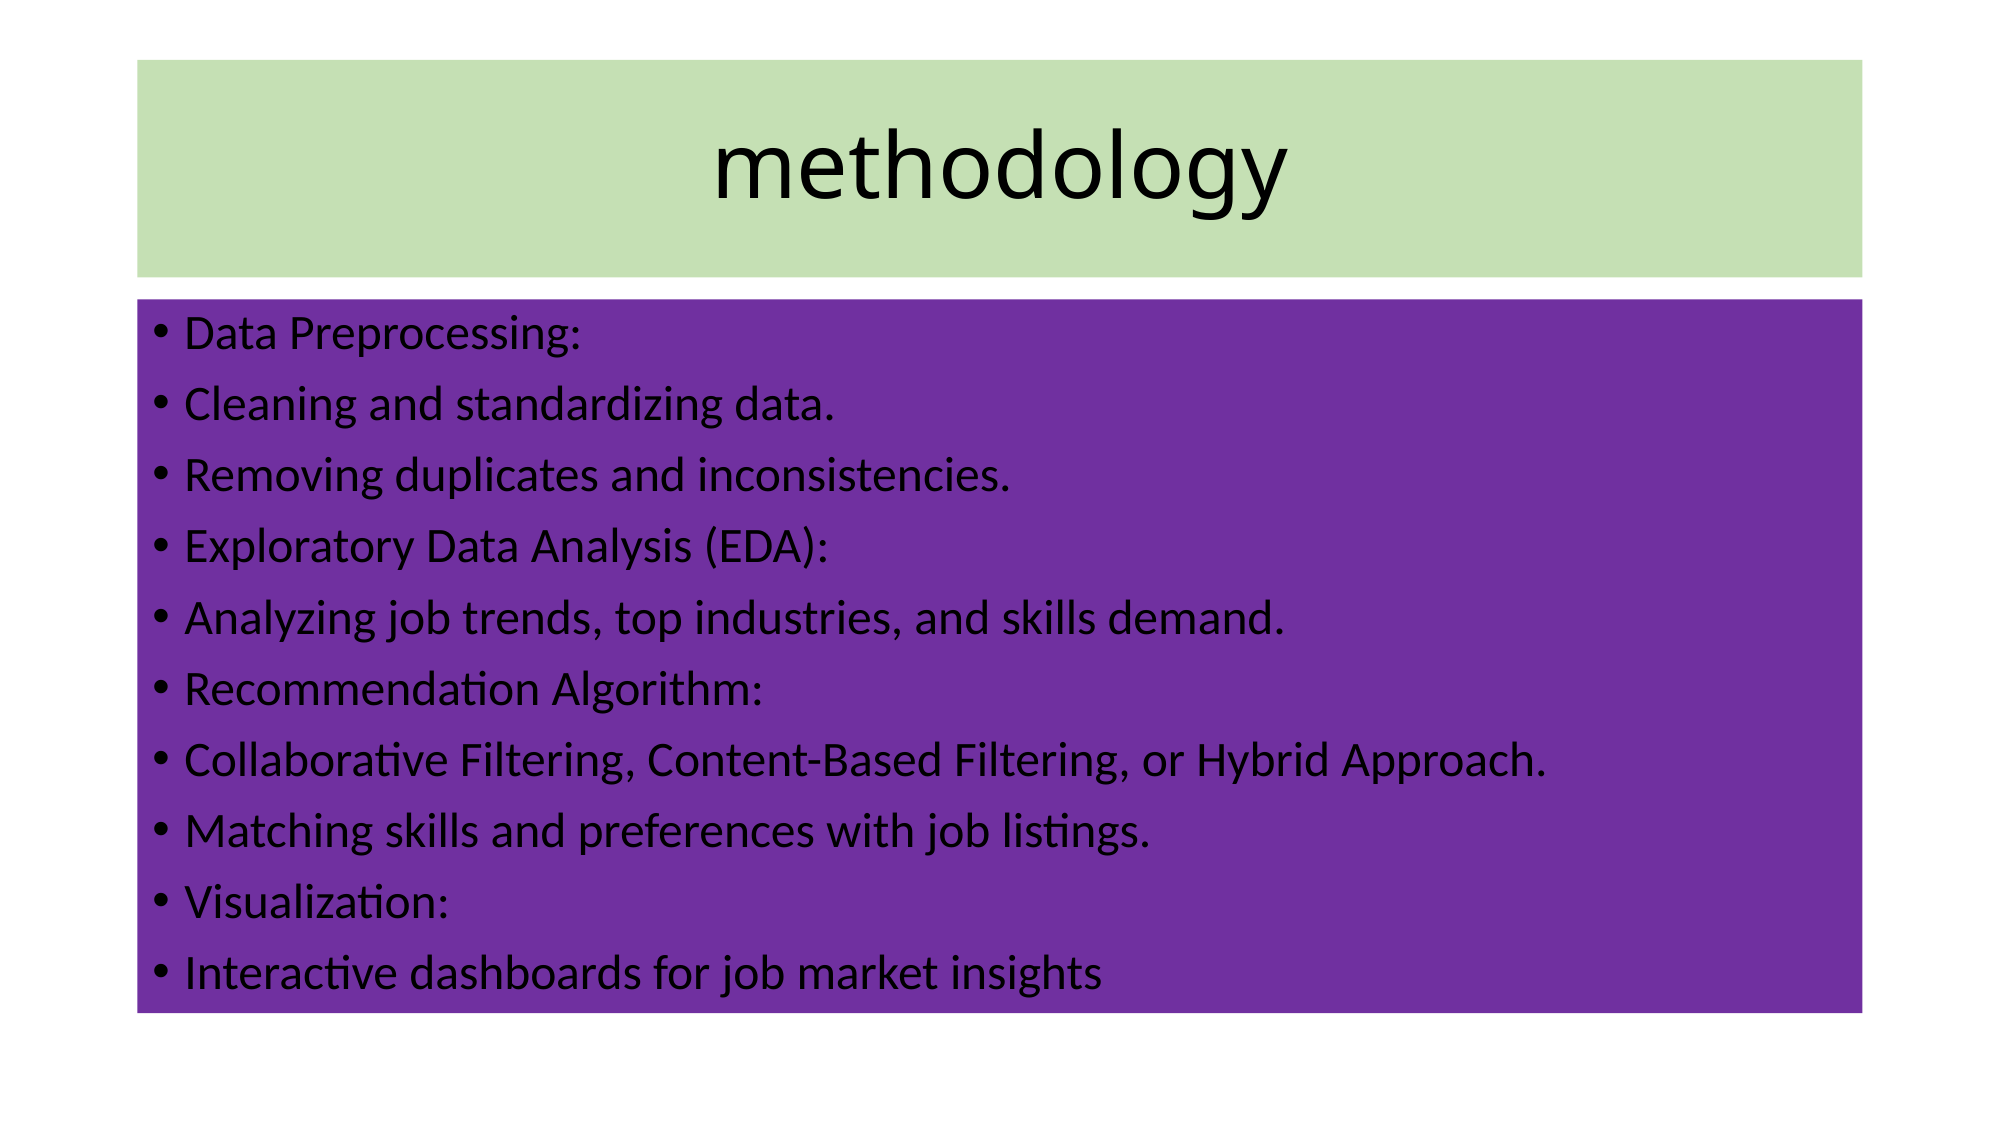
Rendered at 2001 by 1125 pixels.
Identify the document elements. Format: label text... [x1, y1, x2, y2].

title methodology [137, 59, 1863, 278]
list Data Preprocessing: Cleaning and standardizing data. Removing duplicates and inconsistencies. Exploratory Data Analysis (EDA): Analyzing job trends, top industries, and skills demand. Recommendation Algorithm: Collaborative Filtering, Content-Based Filtering, or Hybrid Approach. Matching skills and preferences with job listings. Visualization: Interactive dashboards for job market insights [137, 299, 1863, 1014]
